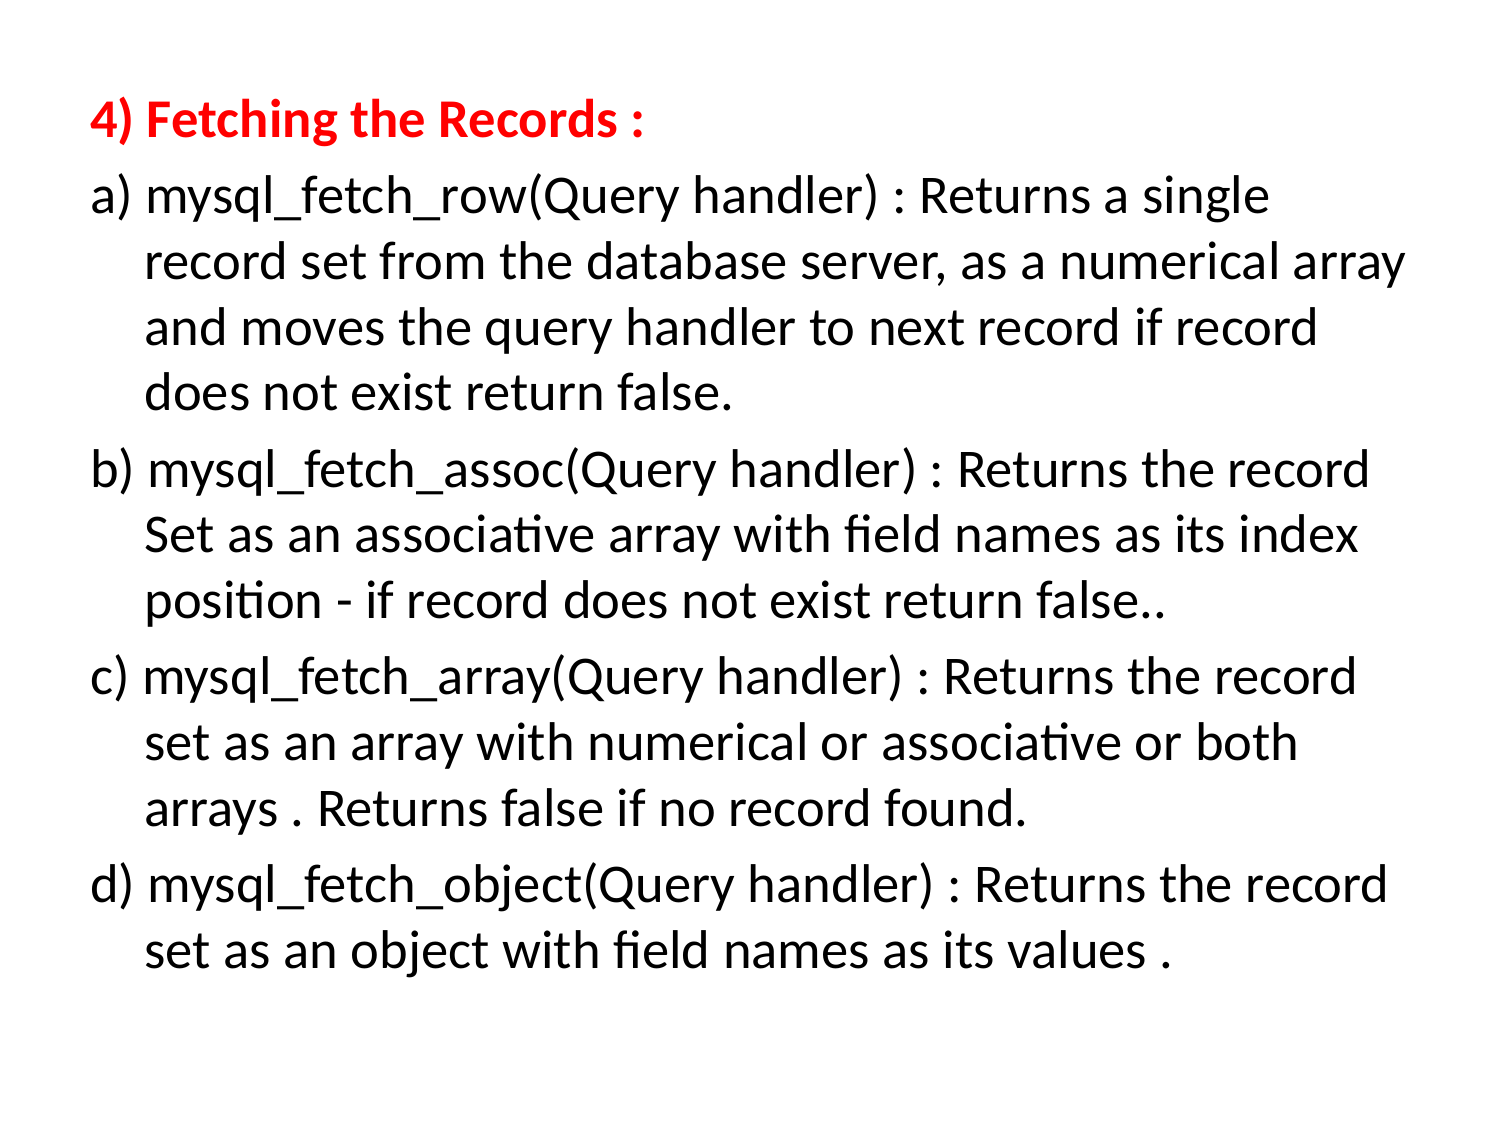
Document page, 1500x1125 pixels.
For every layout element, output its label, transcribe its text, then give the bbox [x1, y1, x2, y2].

list 4) Fetching the Records : a) mysql_fetch_row(Query handler) : Returns a single record set from the database server, as a numerical array and moves the query handler to next record if record does not exist return false. b) mysql_fetch_assoc(Query handler) : Returns the record Set as an associative array with field names as its index position - if record does not exist return false.. c) mysql_fetch_array(Query handler) : Returns the record set as an array with numerical or associative or both arrays . Returns false if no record found. d) mysql_fetch_object(Query handler) : Returns the record set as an object with field names as its values . [75, 75, 1425, 1005]
